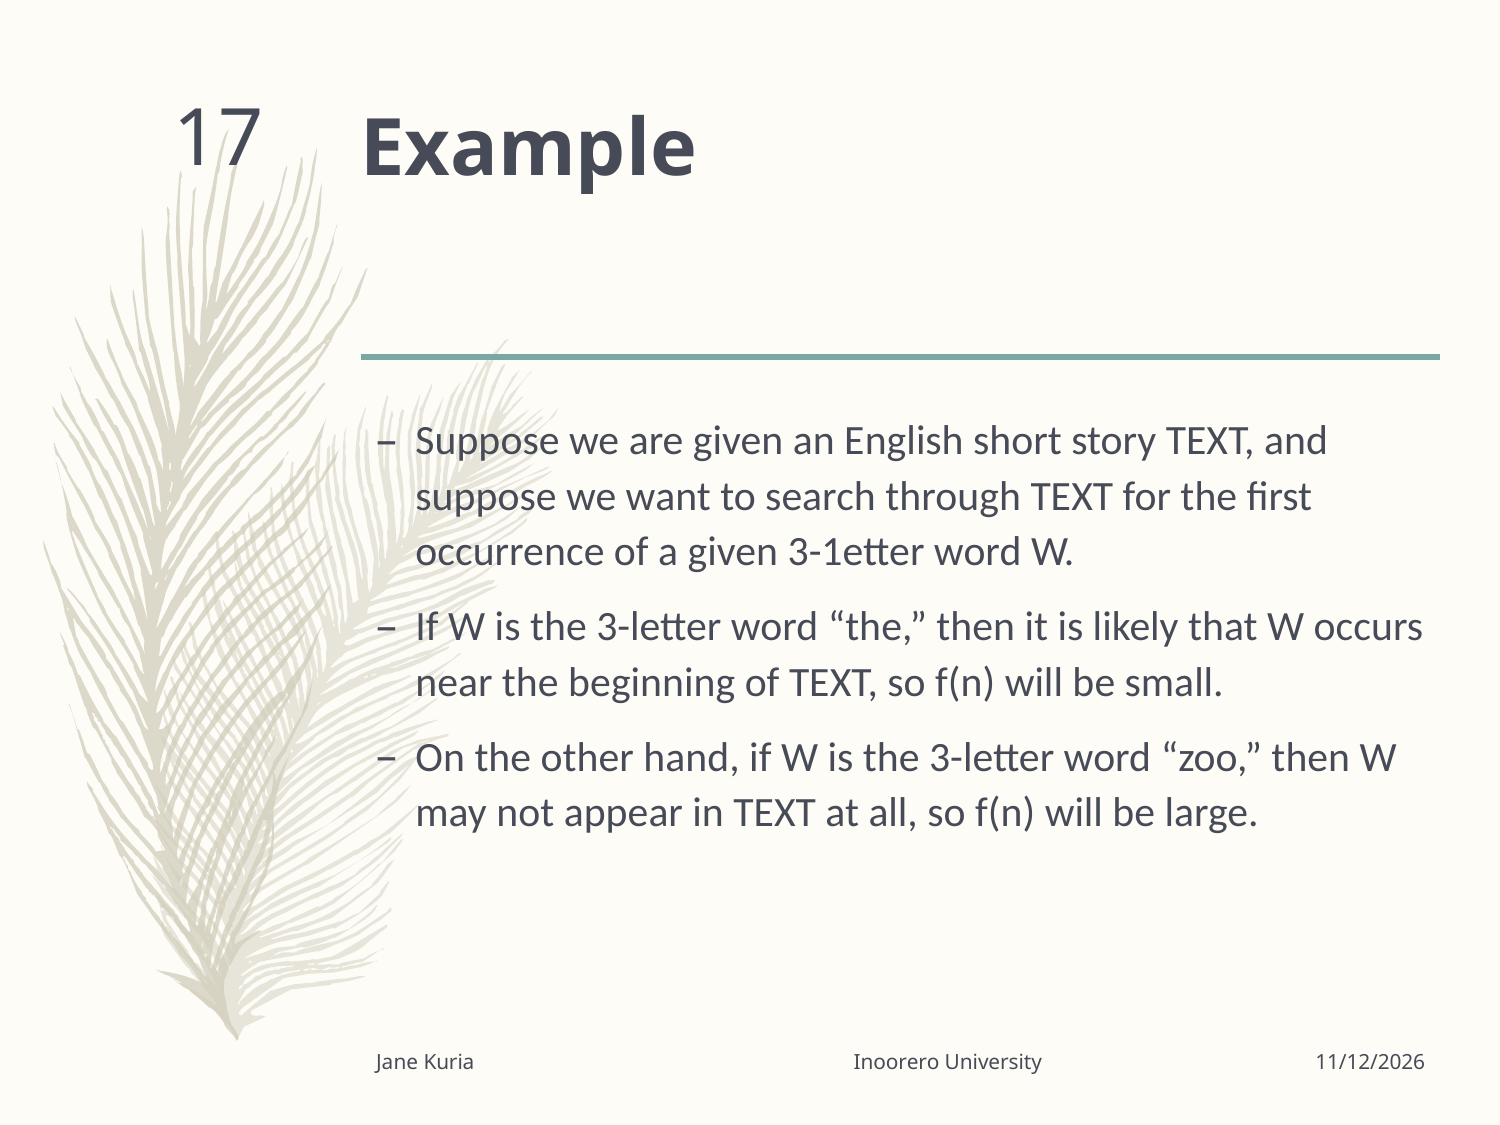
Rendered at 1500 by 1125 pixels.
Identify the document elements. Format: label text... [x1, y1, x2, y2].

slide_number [1102, 1032, 1440, 1093]
title Example [345, 93, 1440, 350]
list Suppose we are given an English short story TEXT, and suppose we want to search through TEXT for the first occurrence of a given 3-1etter word W. If W is the 3-letter word “the,” then it is likely that W occurs near the beginning of TEXT, so f(n) will be small. On the other hand, if W is the 3-letter word “zoo,” then W may not appear in TEXT at all, so f(n) will be large. [360, 399, 1440, 999]
slide_number 17 [46, 102, 279, 203]
footer Jane Kuria Inoorero University [360, 1032, 1059, 1093]
